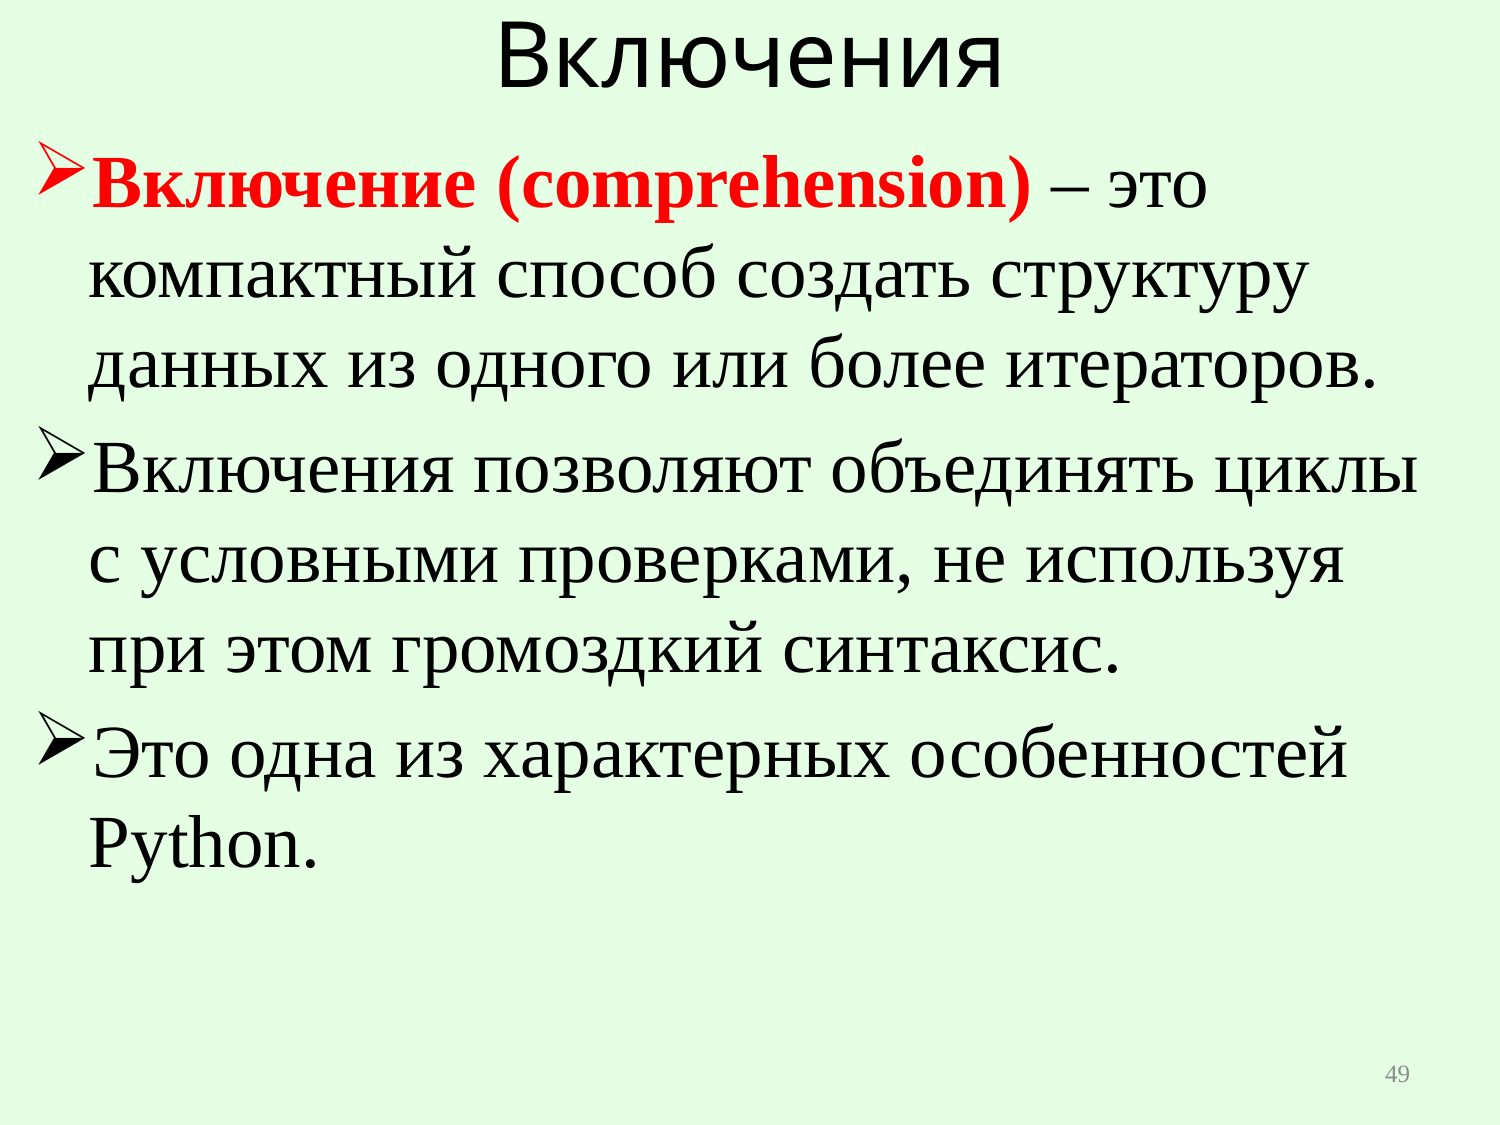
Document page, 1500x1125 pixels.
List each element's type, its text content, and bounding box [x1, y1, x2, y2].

list Включение (comprehension) – это компактный способ создать структуру данных из одного или более итераторов. Включения позволяют объединять циклы с условными проверками, не используя при этом громоздкий синтаксис. Это одна из характерных особенностей Python. [17, 125, 1483, 1035]
title Включения [17, 0, 1483, 102]
slide_number 49 [1074, 1042, 1425, 1103]
